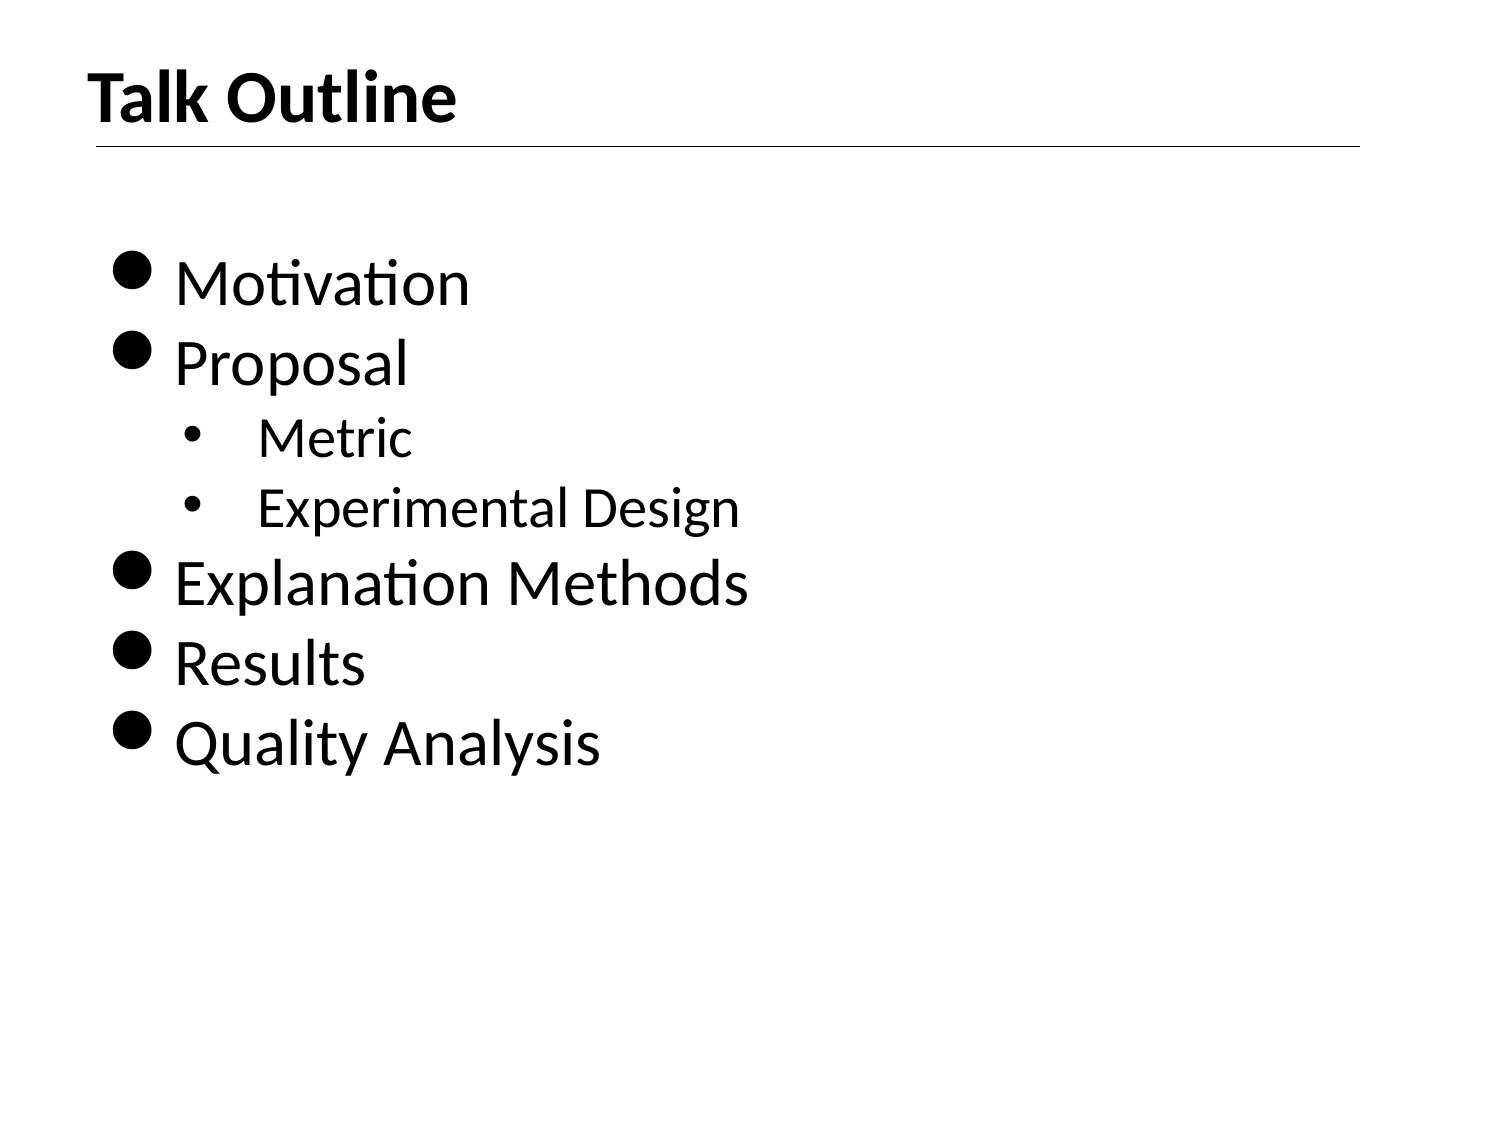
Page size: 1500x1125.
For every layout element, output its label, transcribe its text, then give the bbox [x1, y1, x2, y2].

text_box Talk Outline [72, 40, 474, 146]
text_box Motivation Proposal Metric Experimental Design Explanation Methods Results Quality Analysis [92, 231, 765, 786]
